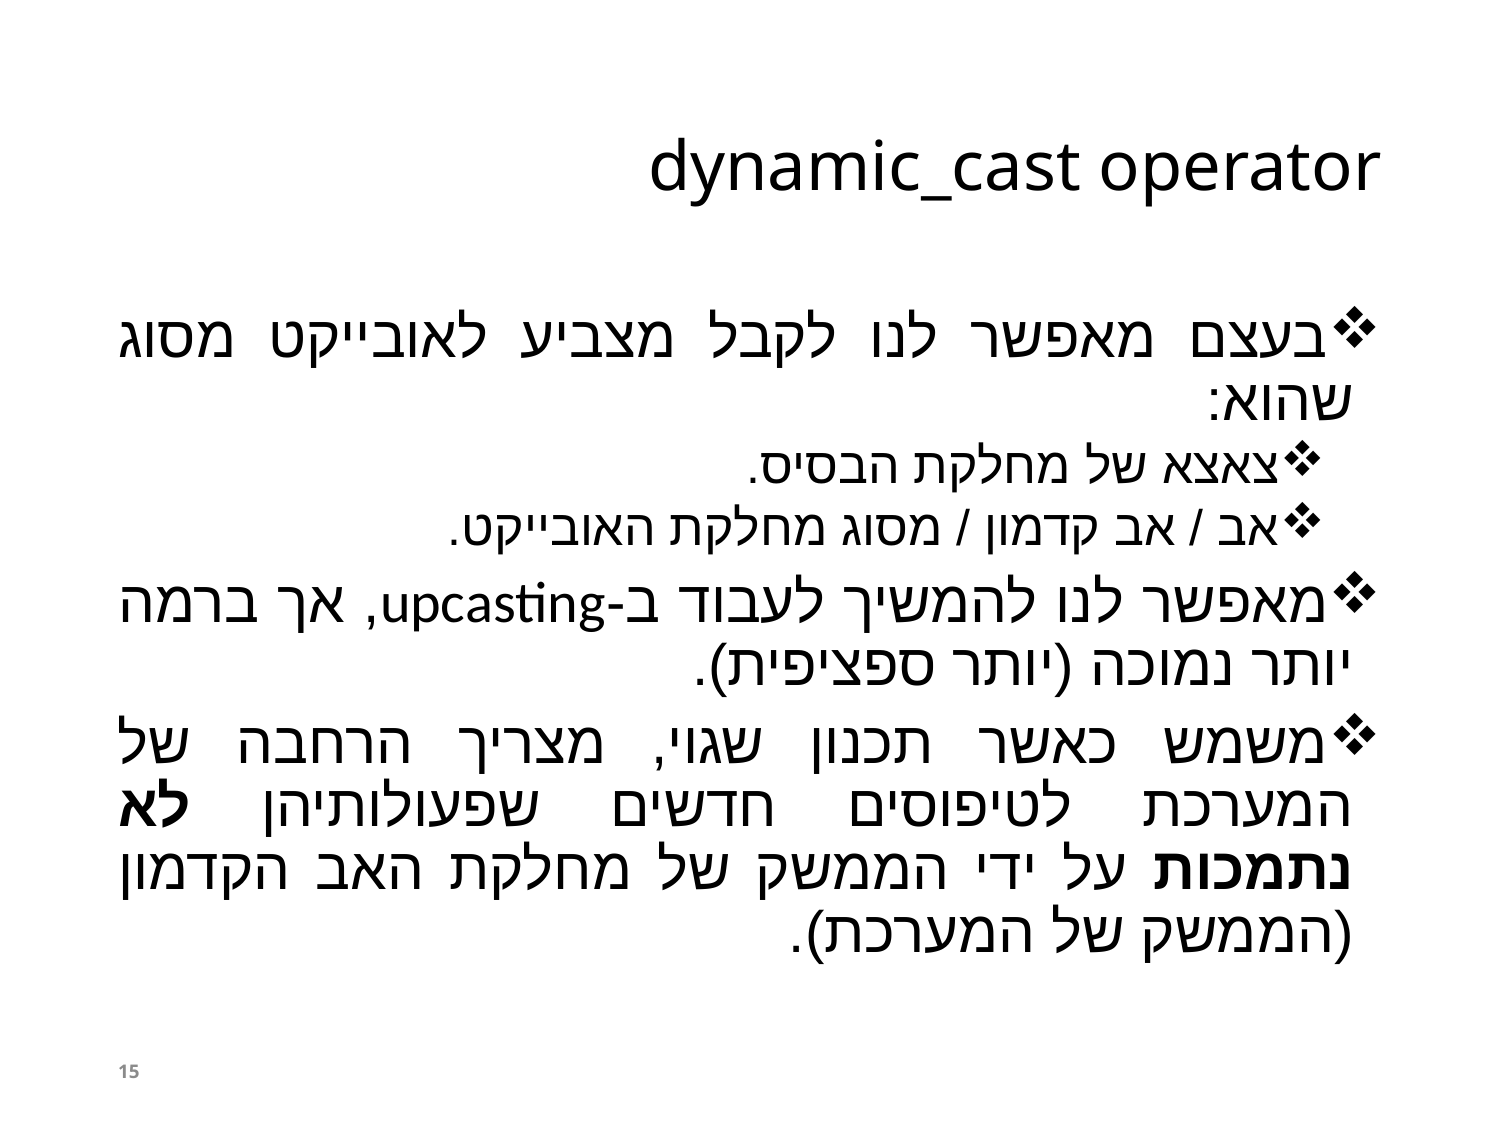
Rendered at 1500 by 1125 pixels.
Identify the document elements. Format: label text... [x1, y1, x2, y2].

list בעצם מאפשר לנו לקבל מצביע לאובייקט מסוג שהוא: צאצא של מחלקת הבסיס. אב / אב קדמון / מסוג מחלקת האובייקט. מאפשר לנו להמשיך לעבוד ב-upcasting, אך ברמה יותר נמוכה (יותר ספציפית). משמש כאשר תכנון שגוי, מצריך הרחבה של המערכת לטיפוסים חדשים שפעולותיהן לא נתמכות על ידי הממשק של מחלקת האב הקדמון (הממשק של המערכת). [103, 299, 1397, 1014]
title dynamic_cast operator [103, 59, 1397, 278]
slide_number 15 [103, 1042, 441, 1103]
